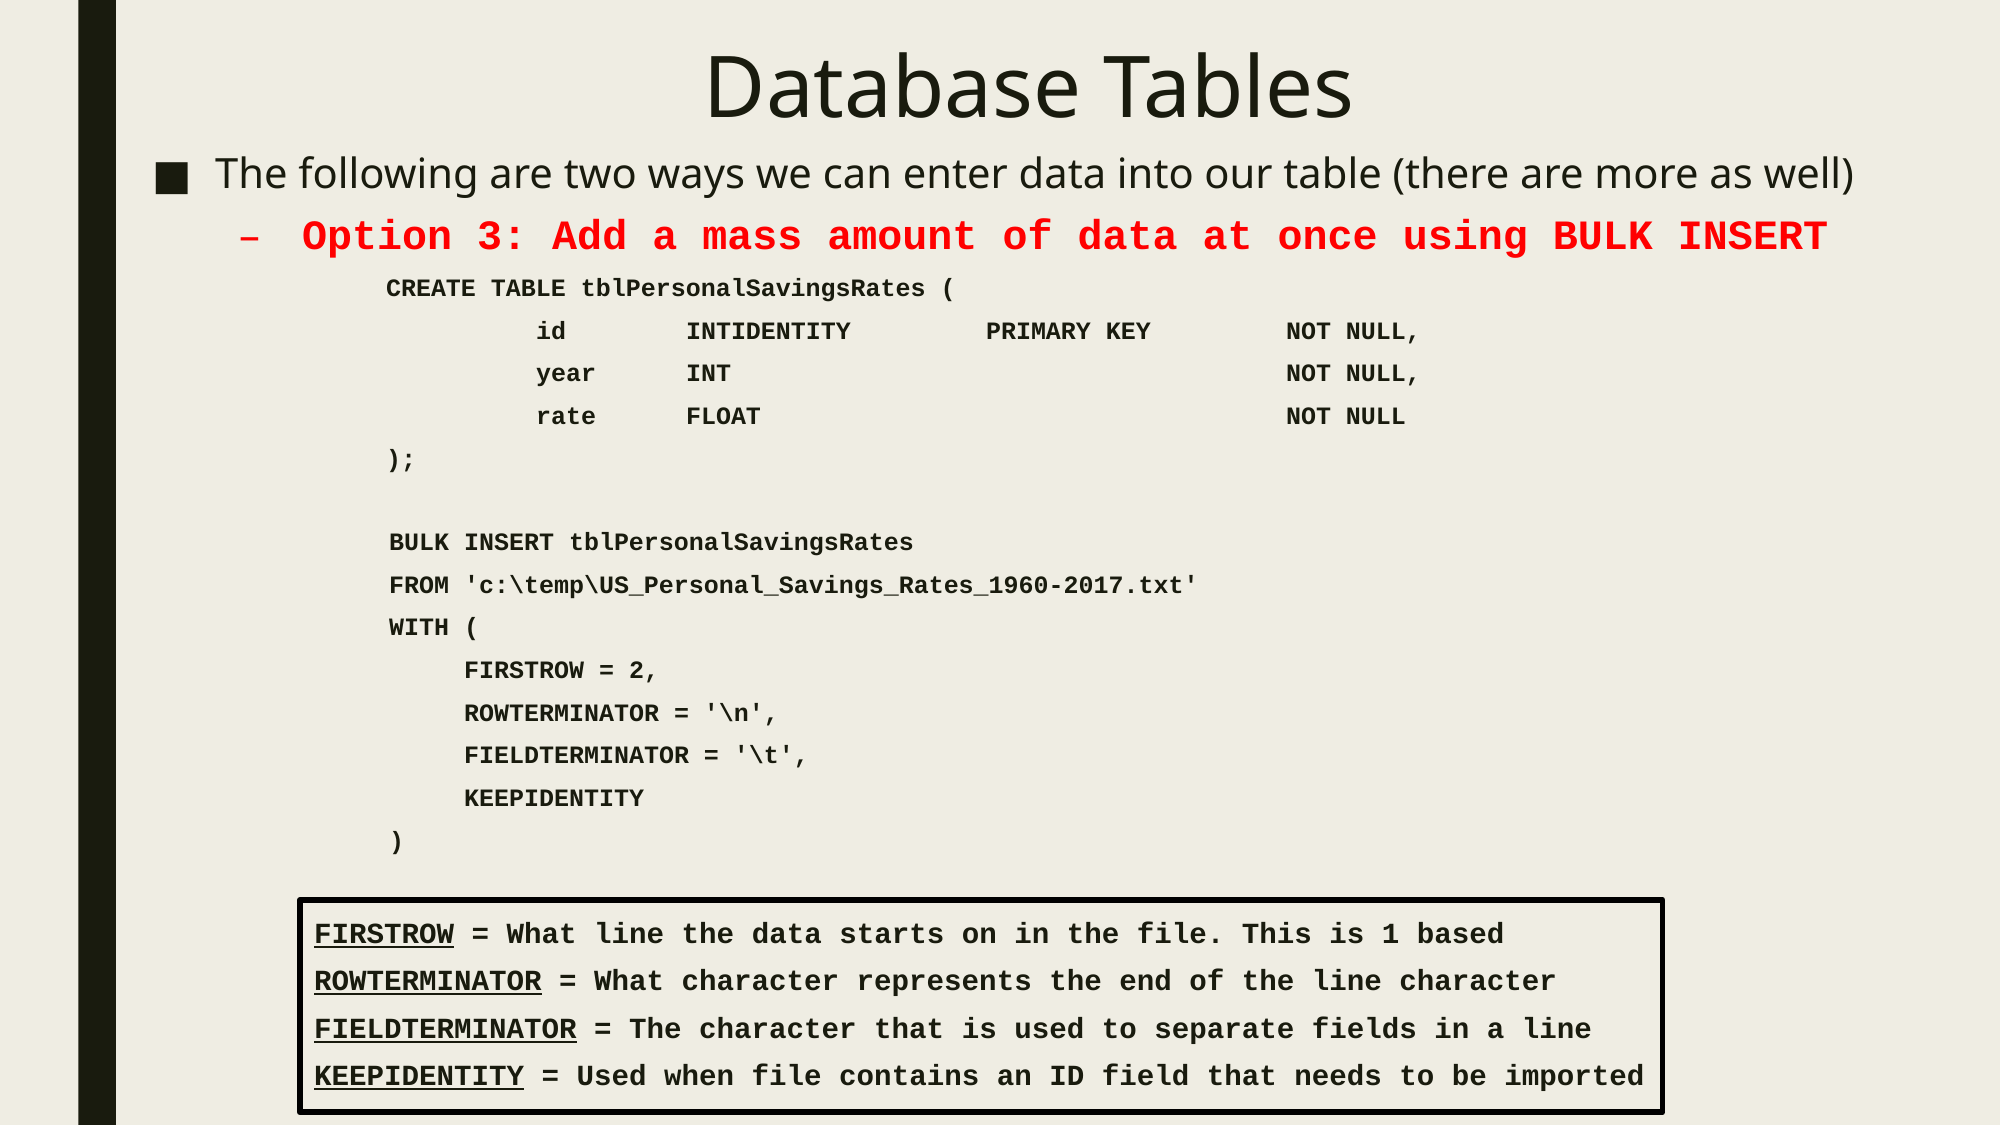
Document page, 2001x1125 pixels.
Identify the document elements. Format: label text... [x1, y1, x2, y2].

text_box Database Tables [137, 37, 1922, 143]
text_box The following are two ways we can enter data into our table (there are more as well) Option 3: Add a mass amount of data at once using BULK INSERT CREATE TABLE tblPersonalSavingsRates ( id INTIDENTITY PRIMARY KEY NOT NULL, year INT NOT NULL, rate FLOAT NOT NULL ); BULK INSERT tblPersonalSavingsRates FROM 'c:\temp\US_Personal_Savings_Rates_1960-2017.txt' WITH ( FIRSTROW = 2, ROWTERMINATOR = '\n', FIELDTERMINATOR = '\t', KEEPIDENTITY ) FIRSTROW = What line the data starts on in the file. This is 1 based ROWTERMINATOR = What character represents the end of the line character FIELDTERMINATOR = The character that is used to separate fields in a line KEEPIDENTITY = Used when file contains an ID field that needs to be imported [137, 143, 2000, 1125]
text_box [297, 897, 1665, 1115]
